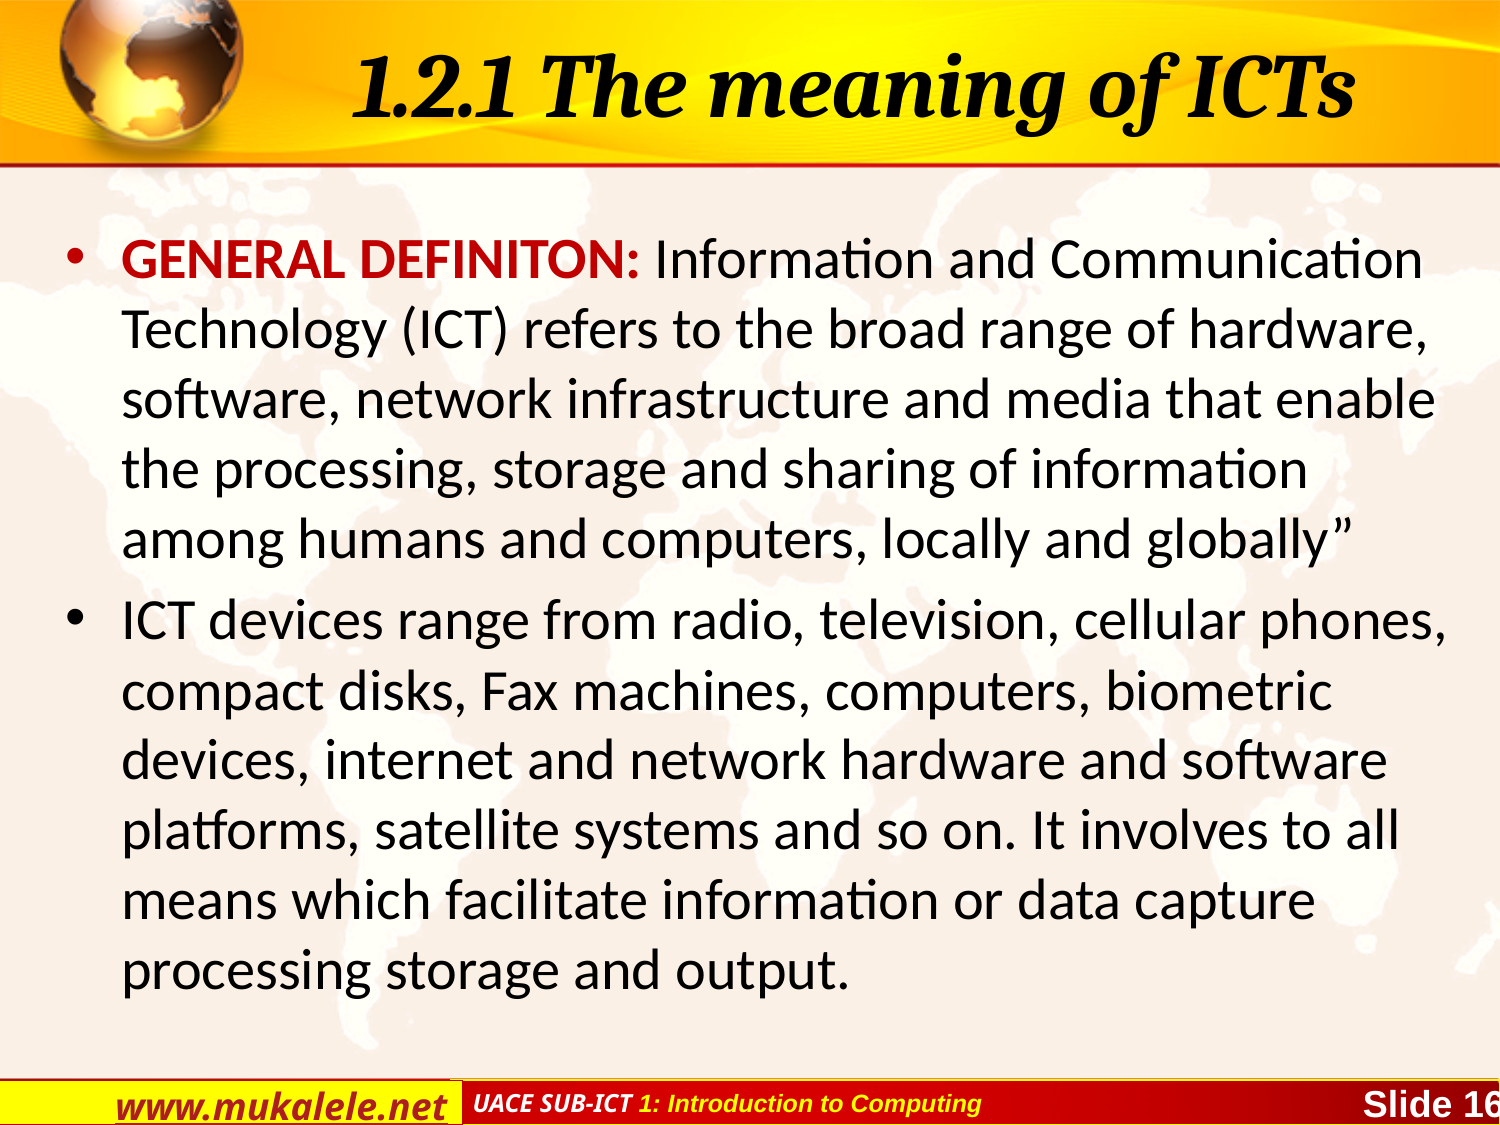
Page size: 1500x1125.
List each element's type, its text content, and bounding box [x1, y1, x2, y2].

picture [463, 1081, 1499, 1124]
picture [832, 1101, 839, 1110]
picture [1415, 1101, 1423, 1114]
title 1.2.1 The meaning of ICTs [212, 0, 1500, 163]
picture [872, 1101, 879, 1110]
list GENERAL DEFINITON: Information and Communication Technology (ICT) refers to the broad range of hardware, software, network infrastructure and media that enable the processing, storage and sharing of information among humans and computers, locally and globally” ICT devices range from radio, television, cellular phones, compact disks, Fax machines, computers, biometric devices, internet and network hardware and software platforms, satellite systems and so on. It involves to all means which facilitate information or data capture processing storage and output. [49, 212, 1476, 1101]
picture [711, 1101, 718, 1110]
picture [970, 1101, 976, 1110]
picture [786, 1101, 793, 1110]
picture [0, 0, 1500, 1080]
picture [558, 1101, 565, 1109]
picture [911, 1101, 917, 1110]
picture [1490, 1104, 1497, 1113]
picture [743, 1101, 749, 1110]
picture [477, 1101, 484, 1109]
picture [926, 1101, 932, 1110]
picture [1489, 1095, 1499, 1103]
picture [727, 1101, 733, 1110]
